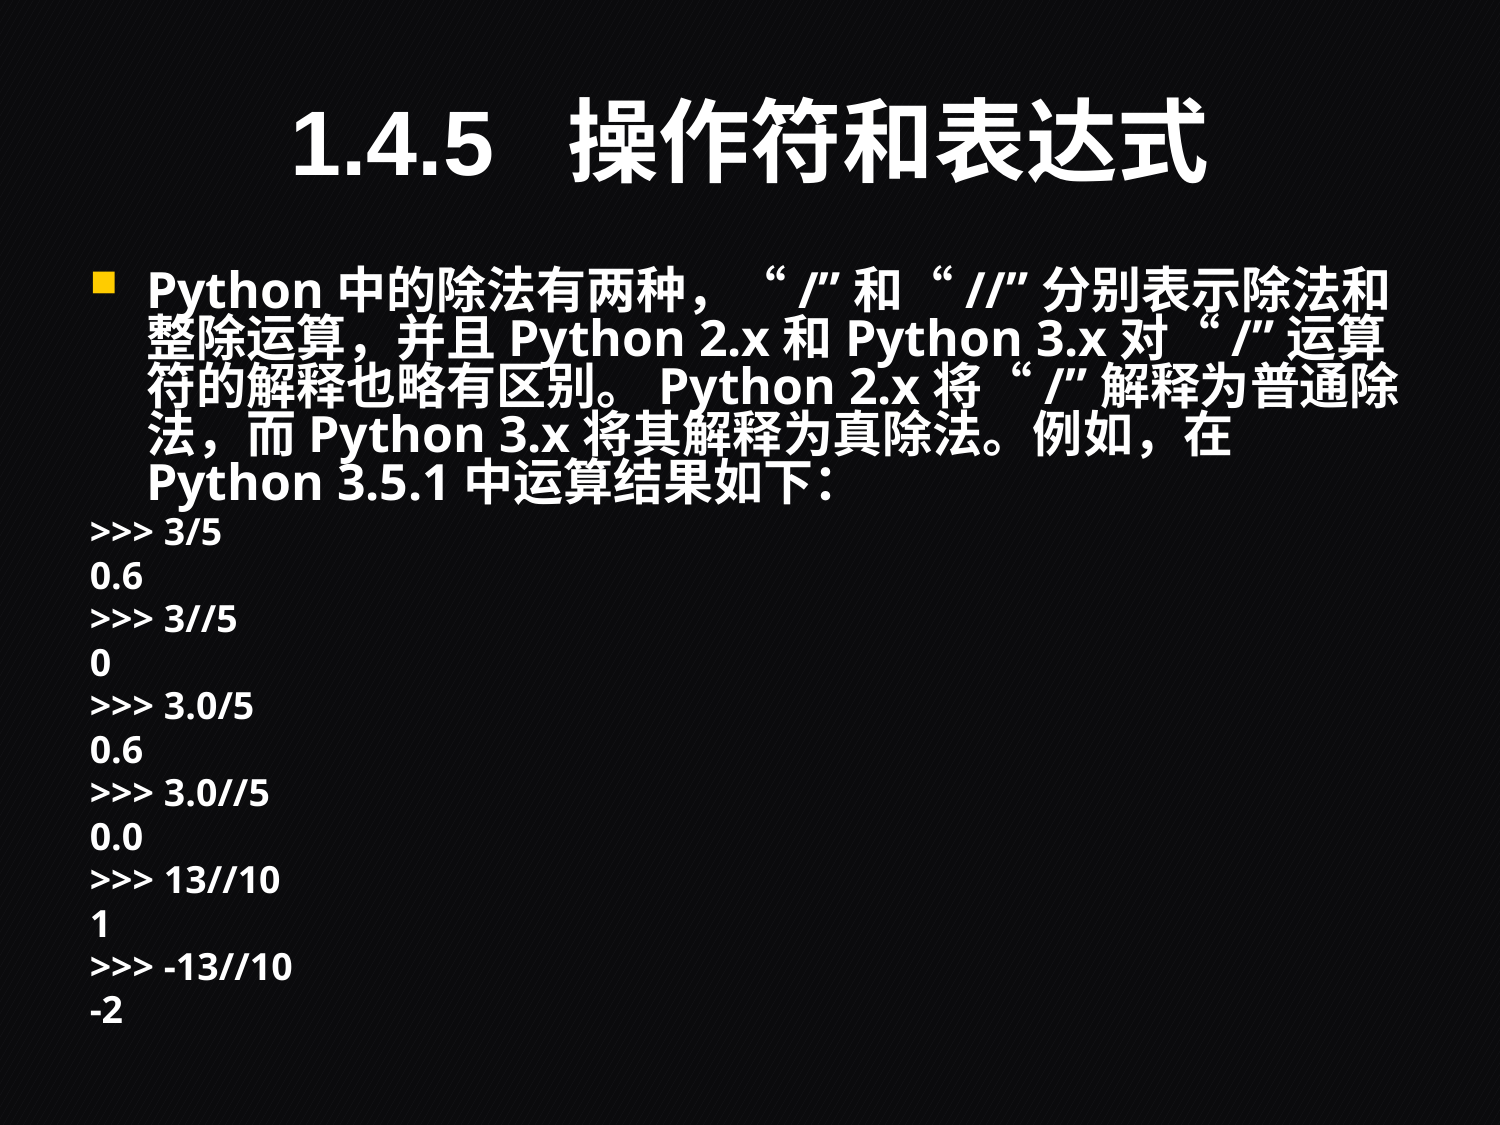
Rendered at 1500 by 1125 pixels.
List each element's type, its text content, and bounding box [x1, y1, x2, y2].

list Python中的除法有两种，“/”和“//”分别表示除法和整除运算，并且Python 2.x和Python 3.x对“/”运算符的解释也略有区别。Python 2.x将“/”解释为普通除法，而Python 3.x将其解释为真除法。例如，在Python 3.5.1中运算结果如下： >>> 3/5 0.6 >>> 3//5 0 >>> 3.0/5 0.6 >>> 3.0//5 0.0 >>> 13//10 1 >>> -13//10 -2 [74, 262, 1426, 1024]
title 1.4.5 操作符和表达式 [74, 45, 1426, 233]
